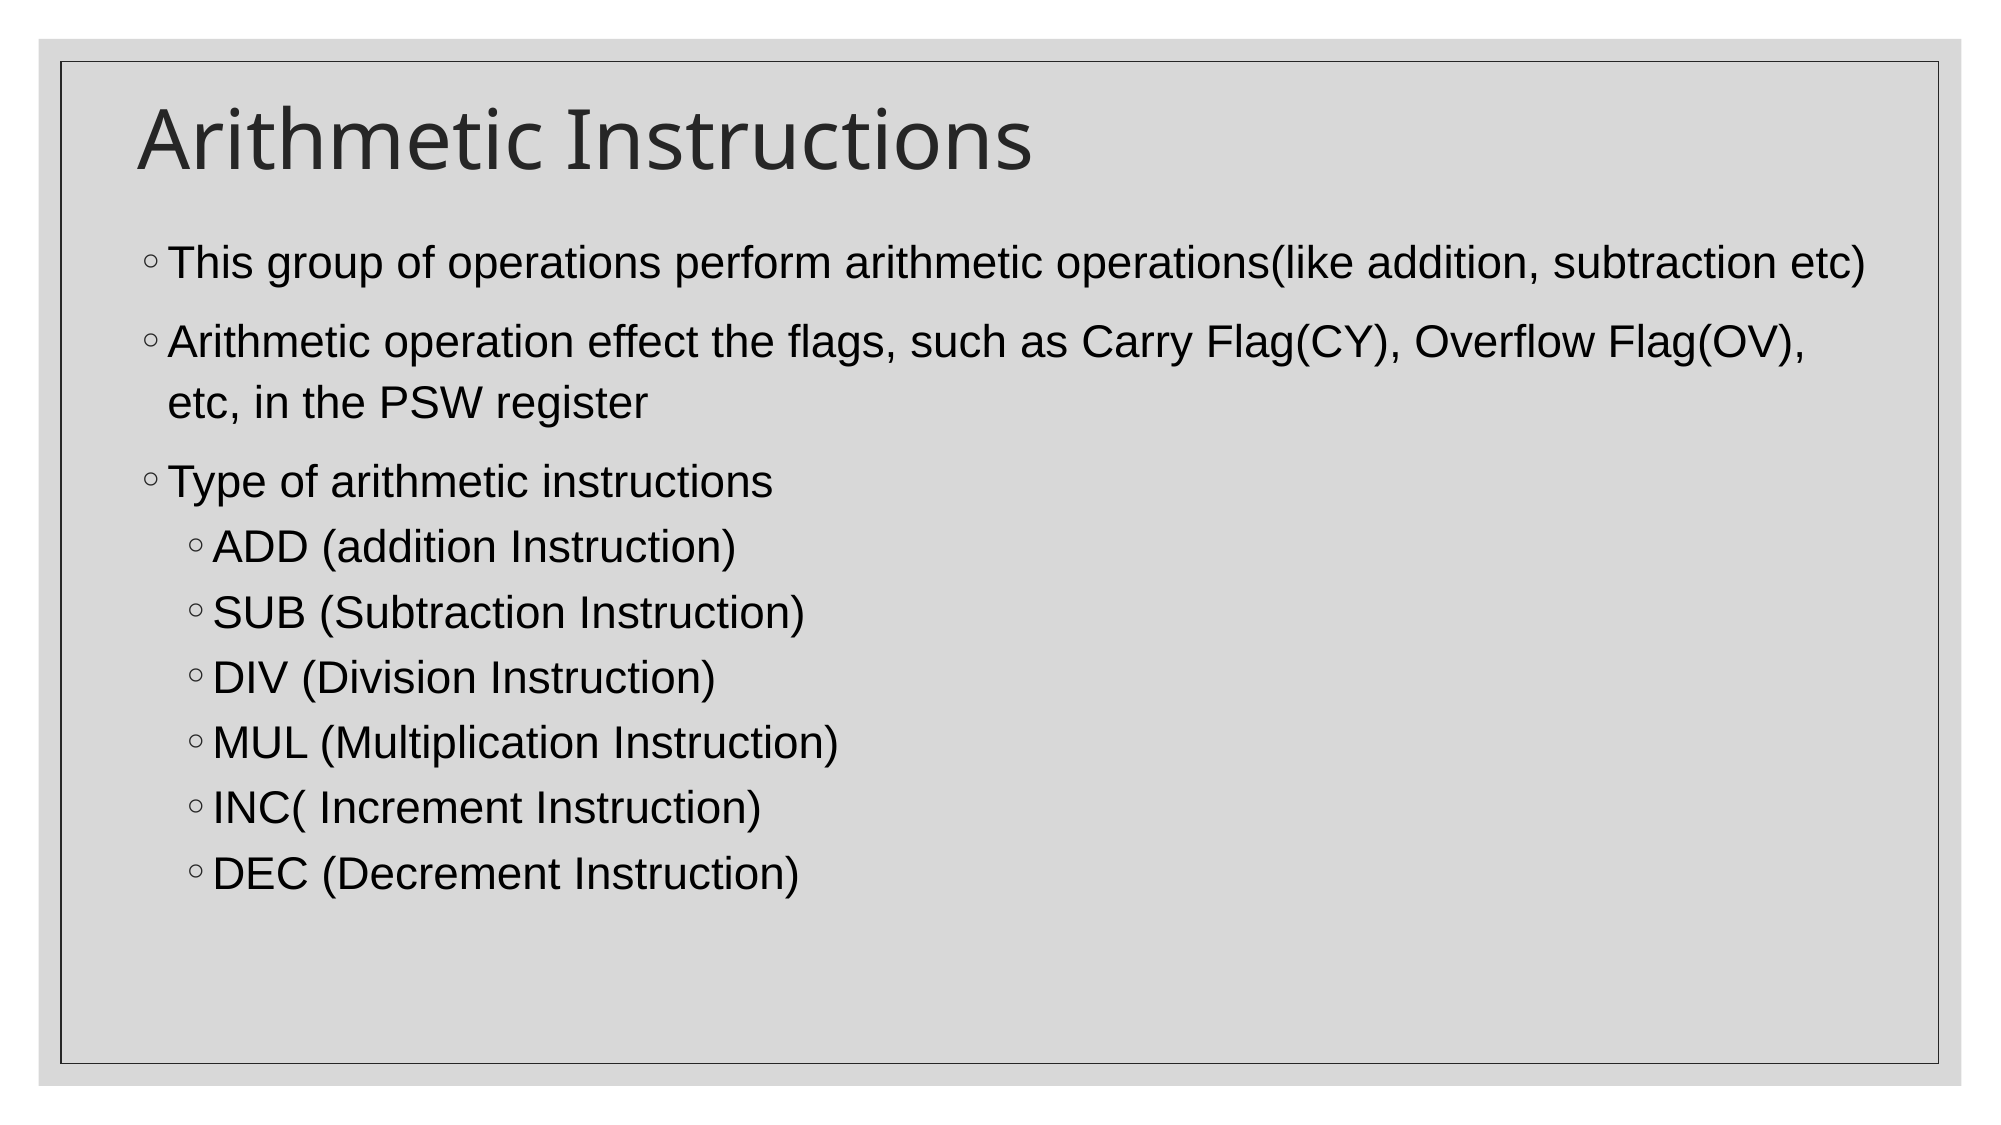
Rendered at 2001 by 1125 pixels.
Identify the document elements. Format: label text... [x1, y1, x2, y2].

list This group of operations perform arithmetic operations(like addition, subtraction etc) Arithmetic operation effect the flags, such as Carry Flag(CY), Overflow Flag(OV), etc, in the PSW register Type of arithmetic instructions ADD (addition Instruction) SUB (Subtraction Instruction) DIV (Division Instruction) MUL (Multiplication Instruction) INC( Increment Instruction) DEC (Decrement Instruction) [122, 219, 1892, 1020]
title Arithmetic Instructions [122, 88, 1892, 197]
